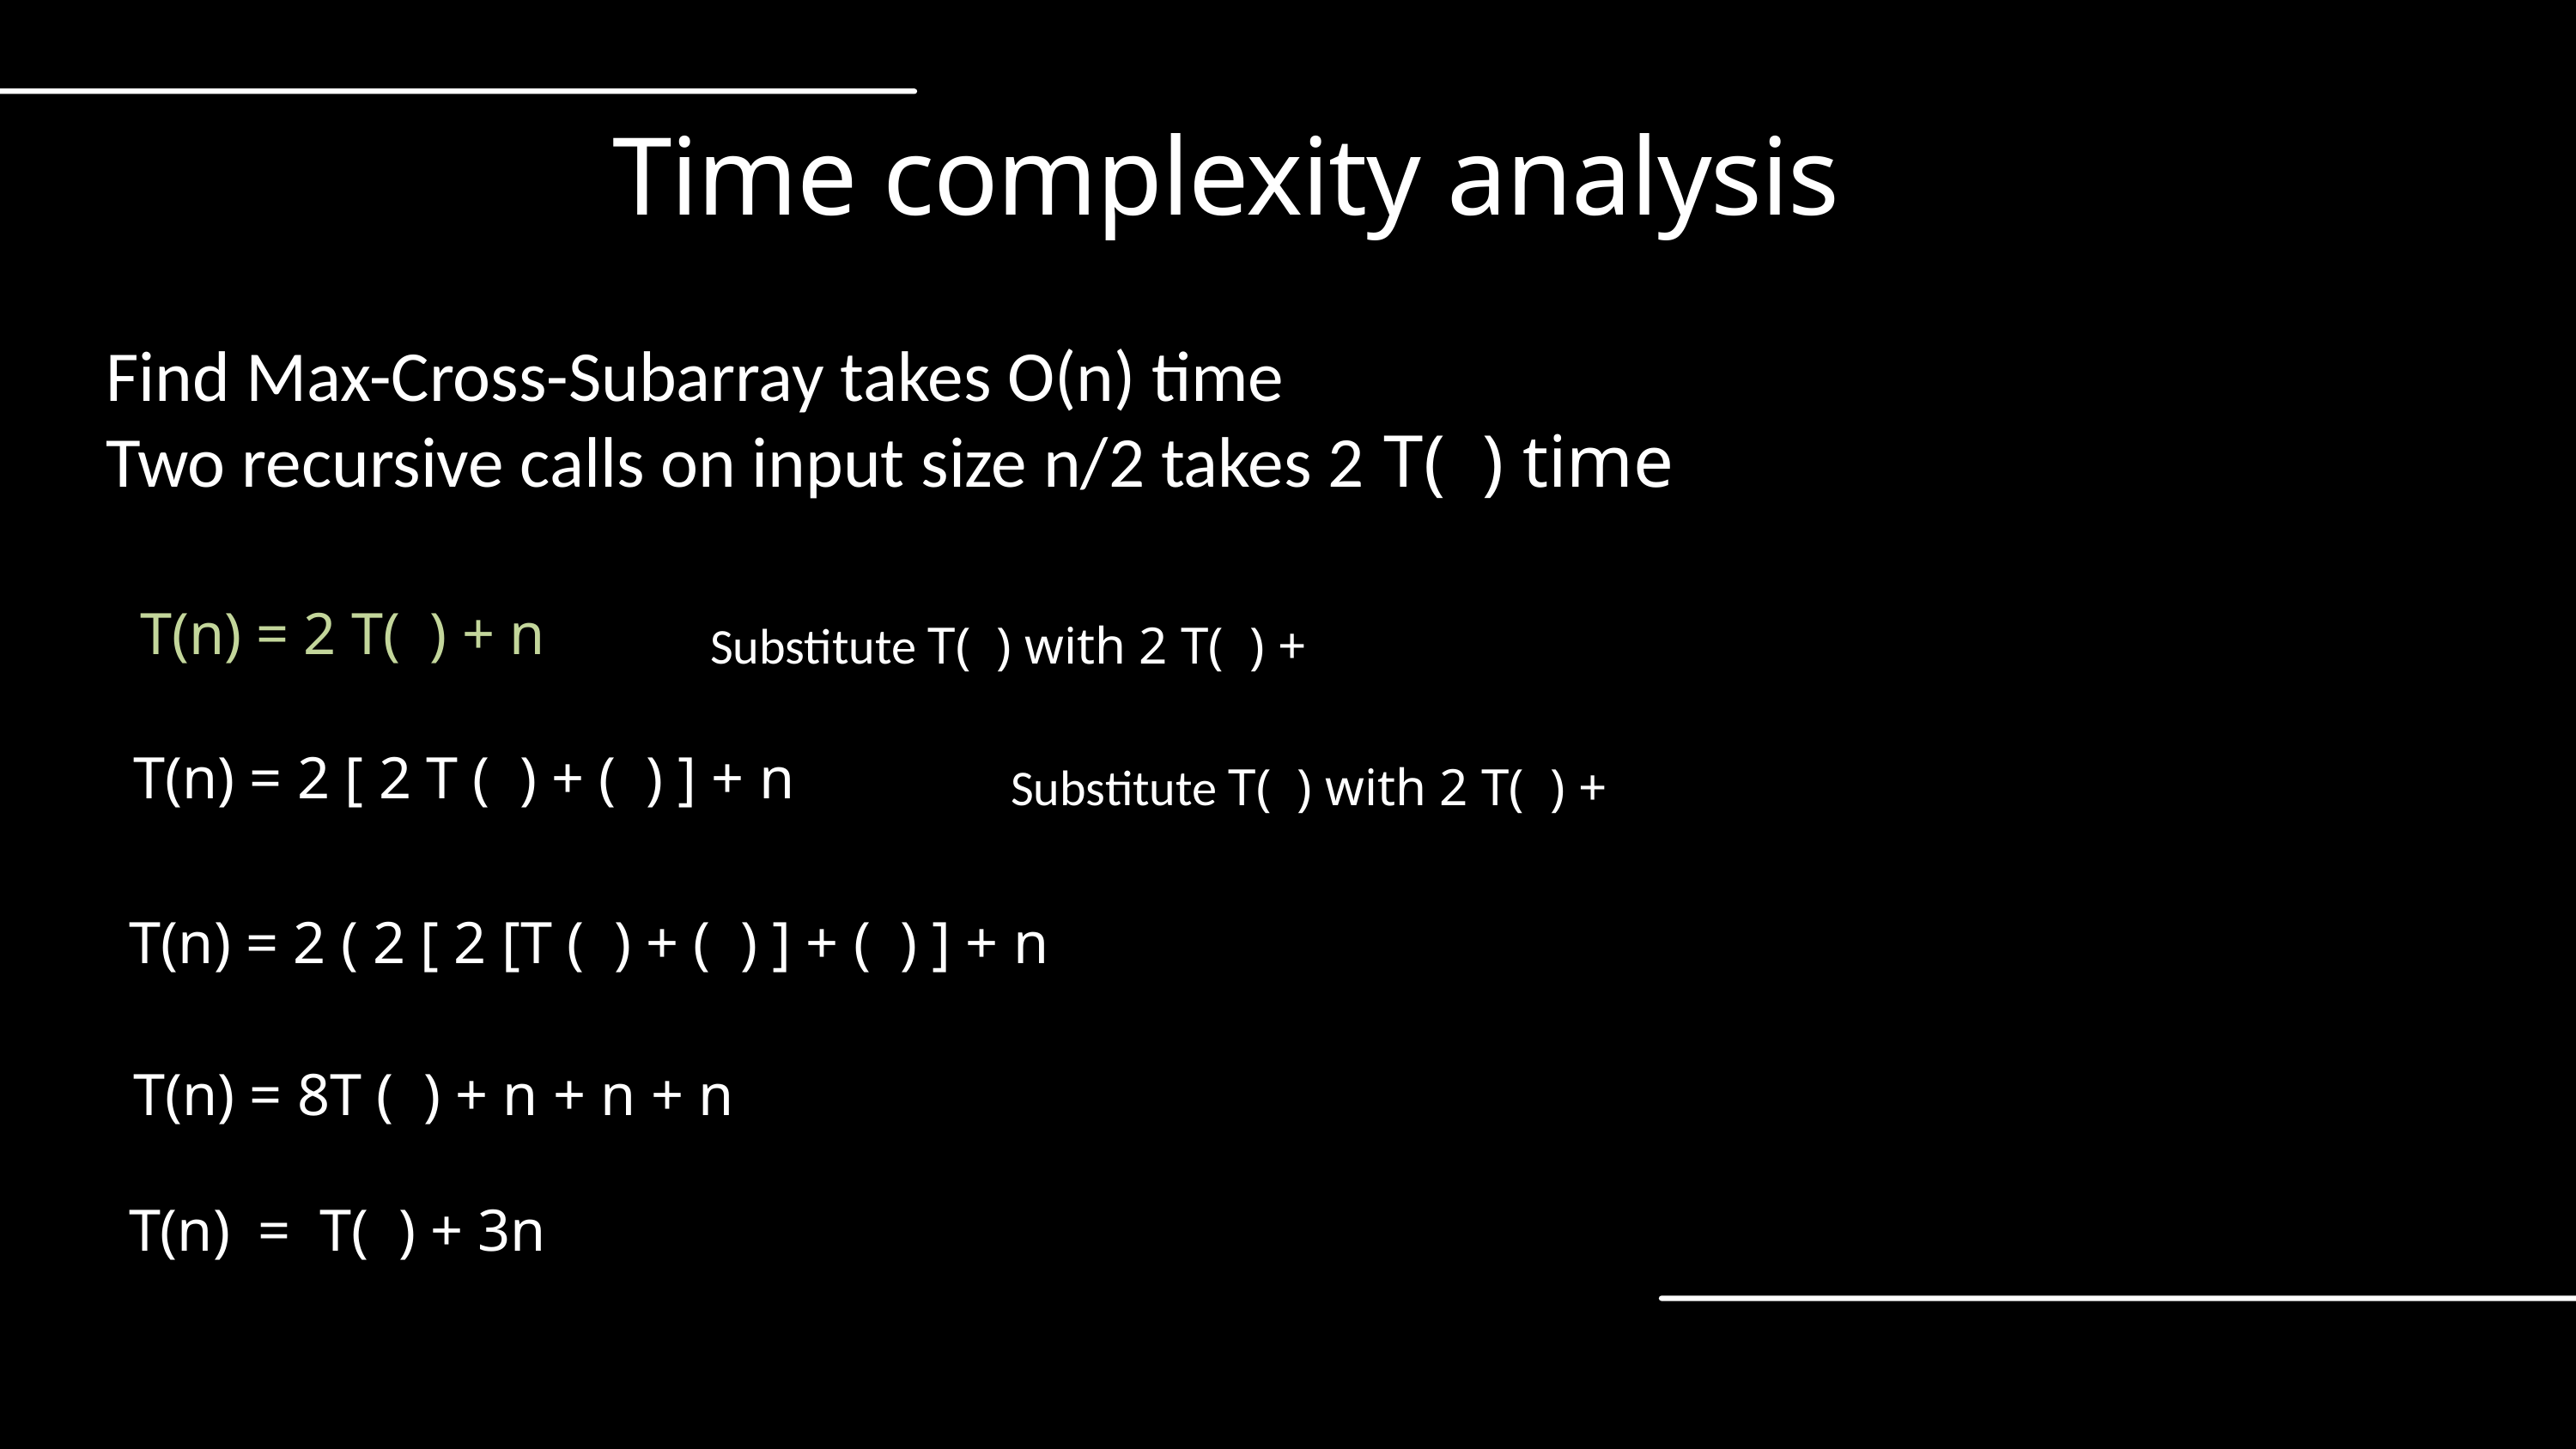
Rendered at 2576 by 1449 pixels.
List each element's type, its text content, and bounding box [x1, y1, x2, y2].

text_box Time complexity analysis [612, 129, 2001, 237]
